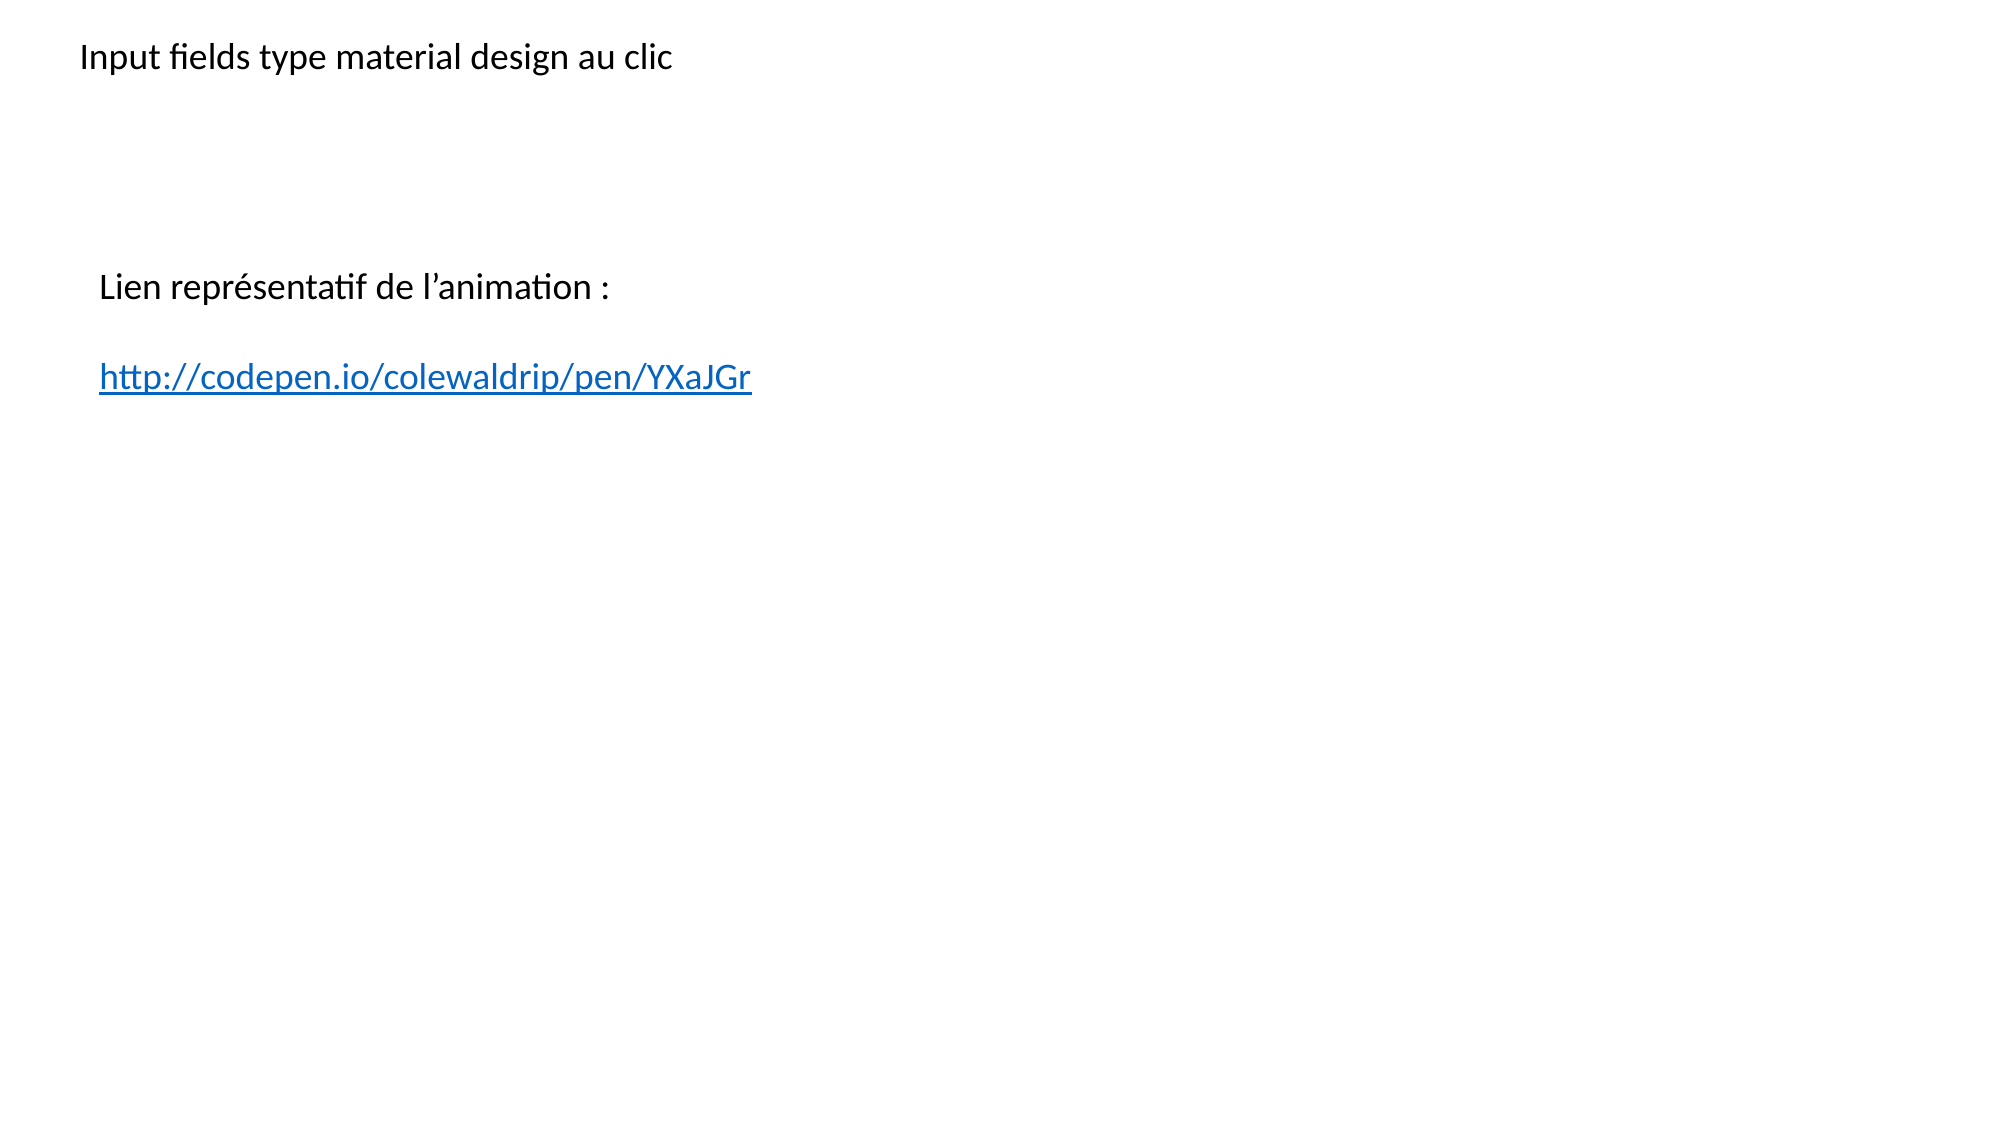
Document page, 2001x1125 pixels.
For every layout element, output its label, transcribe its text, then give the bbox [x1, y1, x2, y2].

text_box Input fields type material design au clic [64, 24, 692, 86]
text_box Lien représentatif de l’animation : http://codepen.io/colewaldrip/pen/YXaJGr [84, 254, 909, 451]
